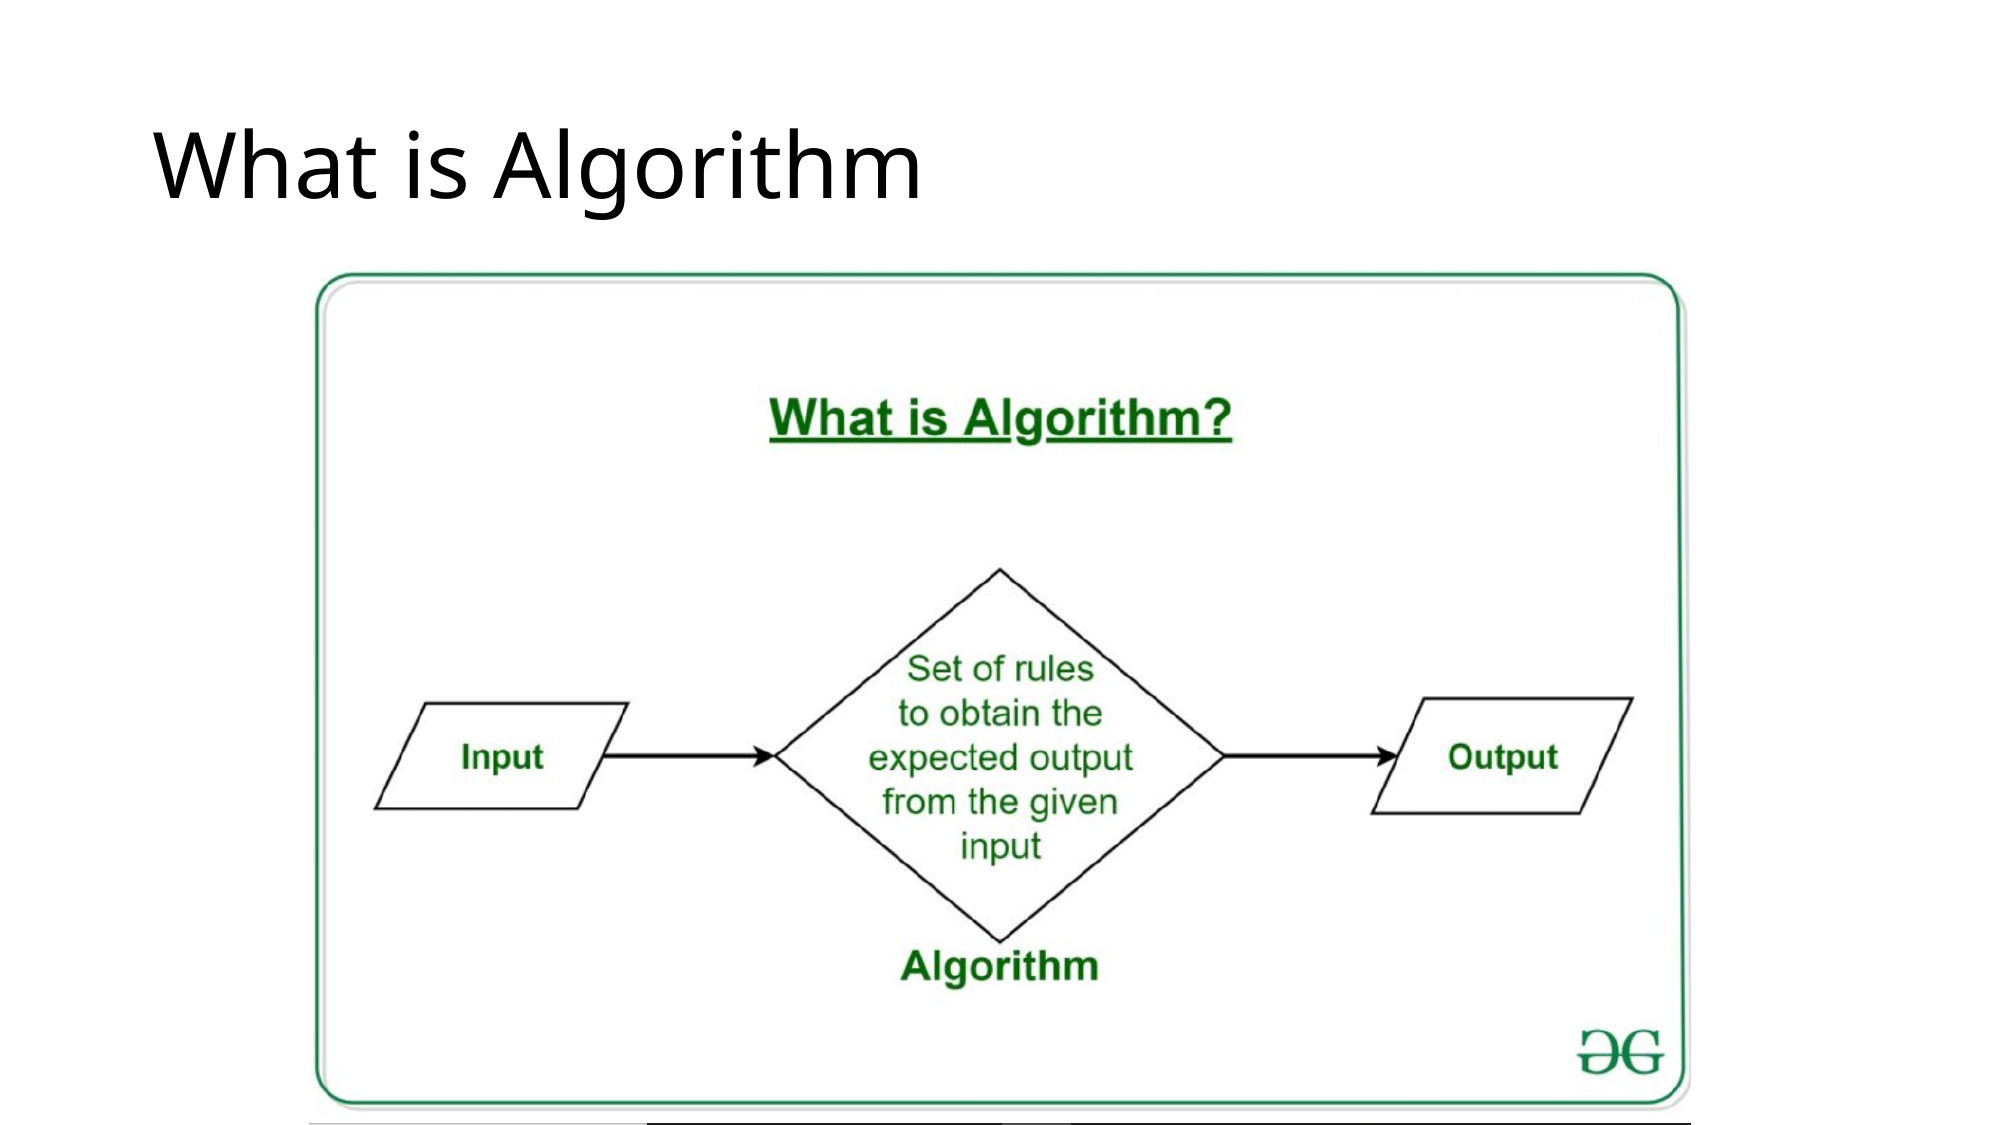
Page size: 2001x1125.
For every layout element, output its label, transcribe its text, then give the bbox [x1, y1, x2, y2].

picture [308, 266, 1691, 1125]
title What is Algorithm [137, 59, 1863, 278]
